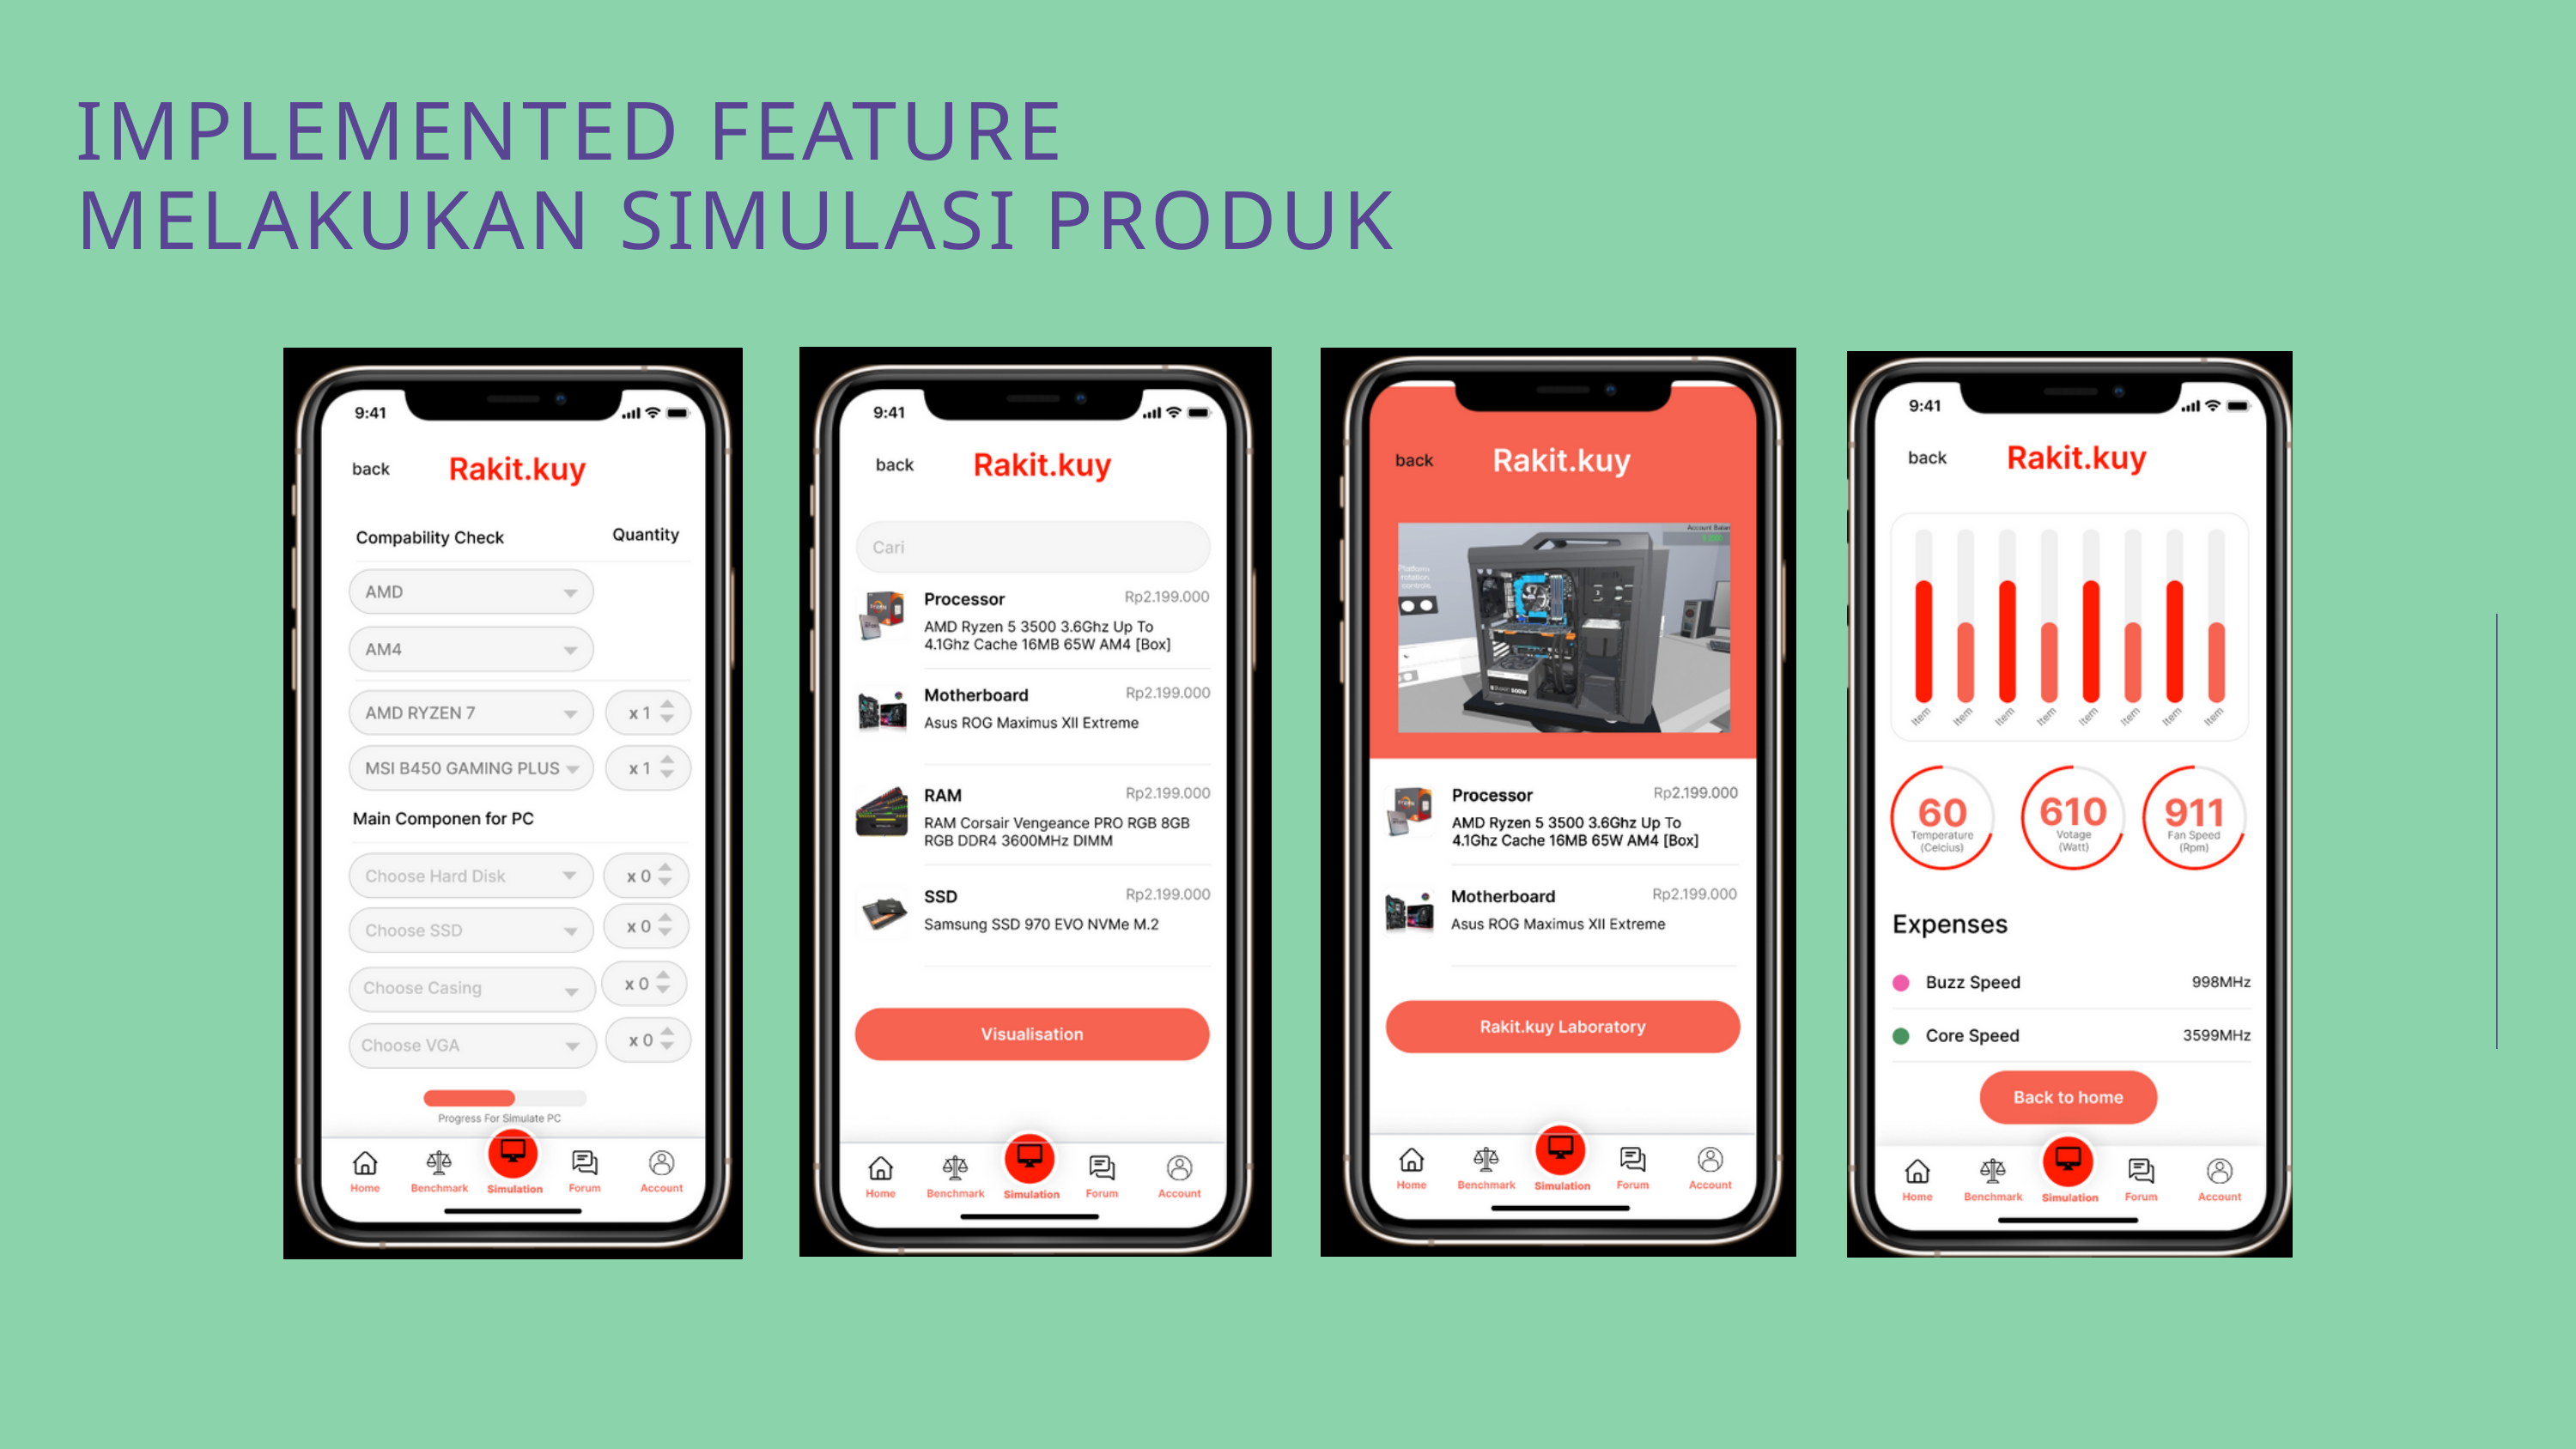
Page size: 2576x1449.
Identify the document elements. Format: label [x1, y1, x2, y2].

picture [1321, 347, 1797, 1258]
picture [283, 347, 743, 1259]
picture [799, 347, 1272, 1258]
picture [1847, 350, 2293, 1258]
text_box [76, 82, 1983, 426]
